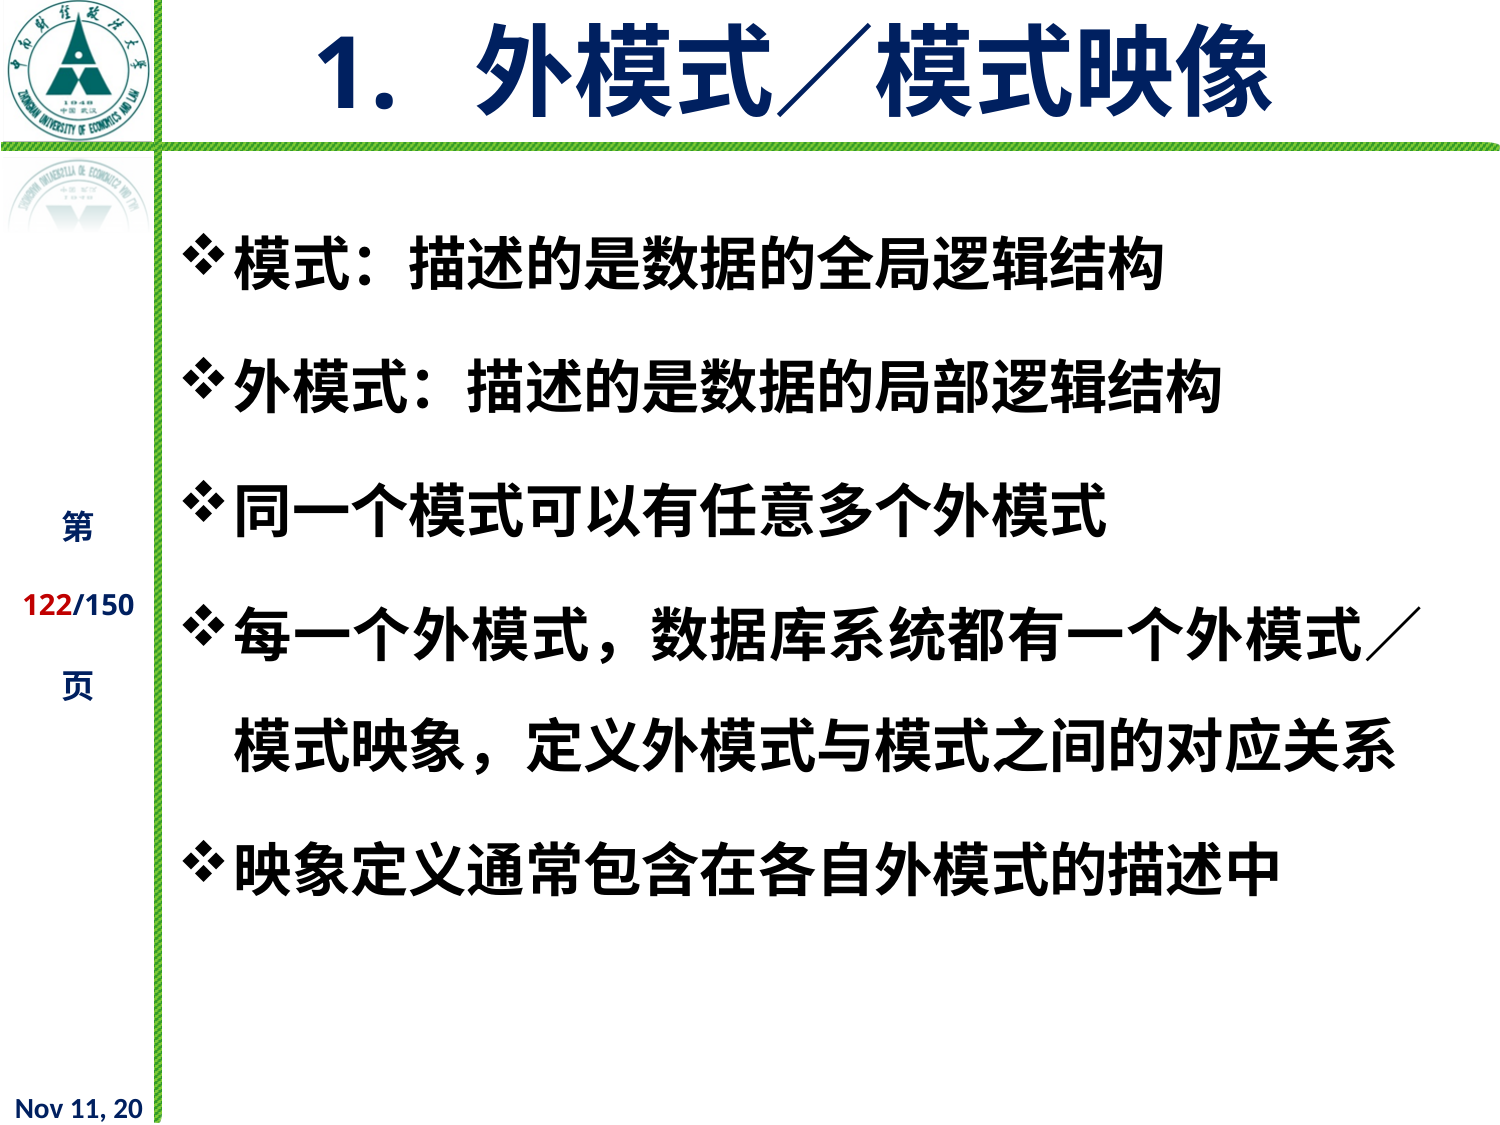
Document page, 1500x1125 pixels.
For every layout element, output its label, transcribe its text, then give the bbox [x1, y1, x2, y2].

picture [1, 0, 1500, 1082]
title 1. 外模式／模式映像 [162, 0, 1425, 143]
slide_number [0, 1082, 163, 1125]
list 模式：描述的是数据的全局逻辑结构 外模式：描述的是数据的局部逻辑结构 同一个模式可以有任意多个外模式 每一个外模式，数据库系统都有一个外模式／模式映象，定义外模式与模式之间的对应关系 映象定义通常包含在各自外模式的描述中 [162, 177, 1438, 963]
